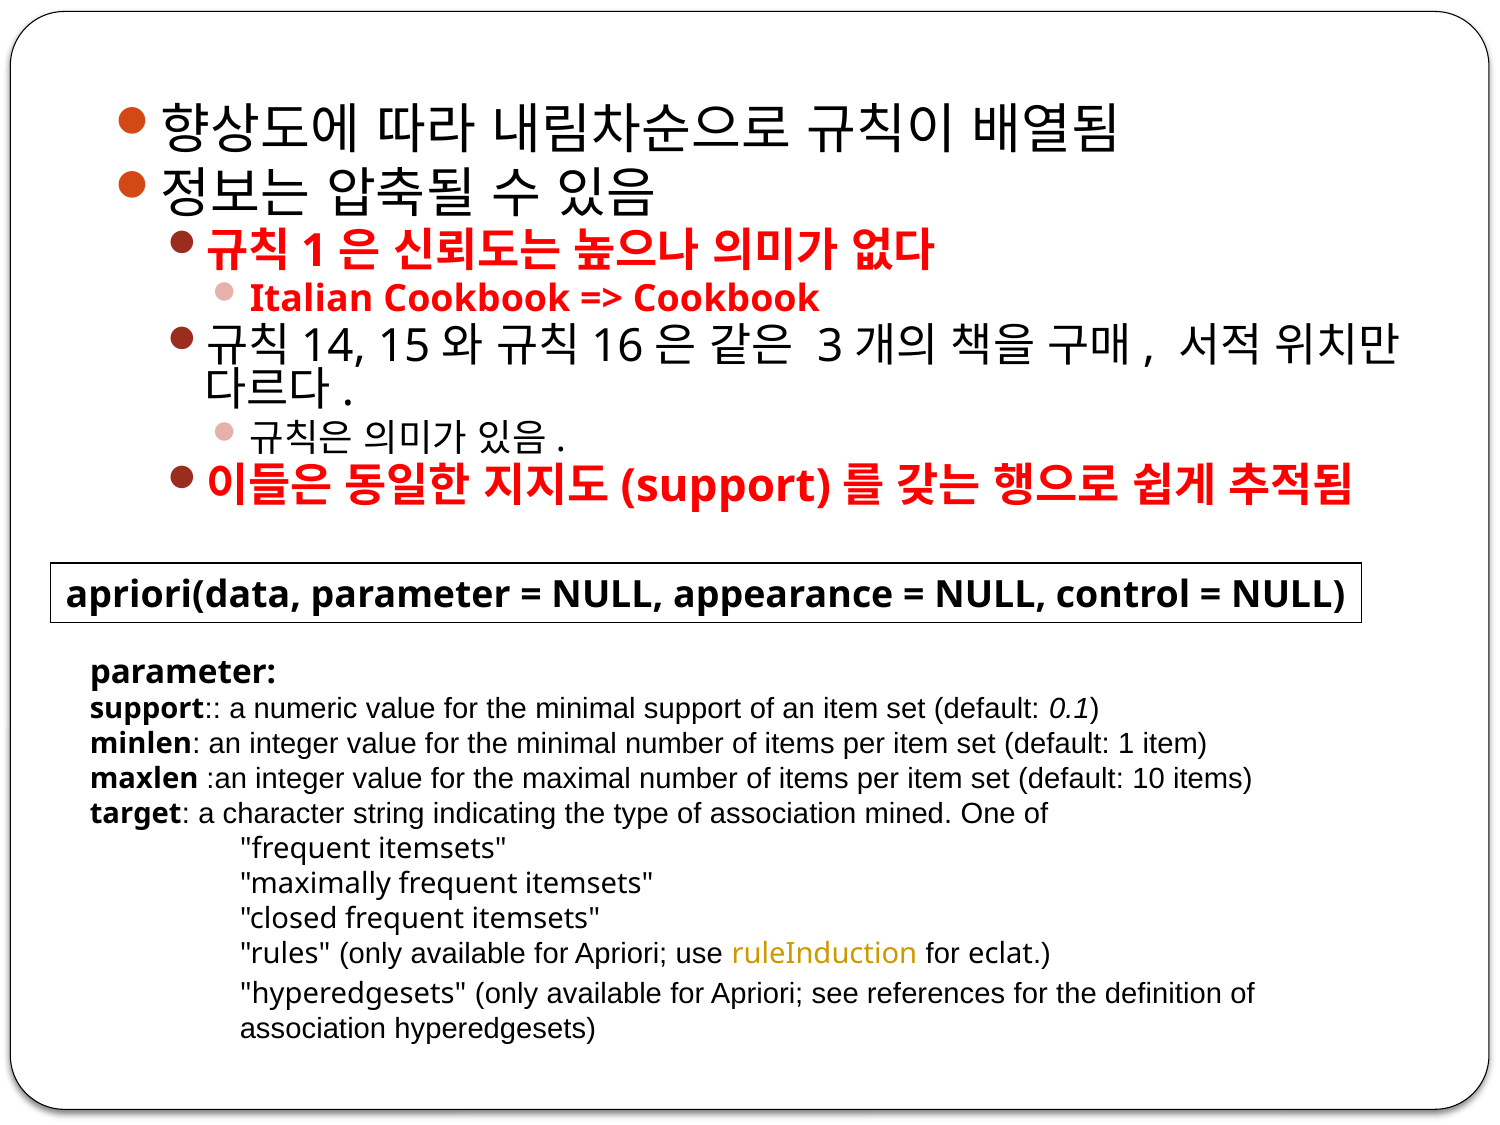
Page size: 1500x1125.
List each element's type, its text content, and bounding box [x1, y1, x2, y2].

list 향상도에 따라 내림차순으로 규칙이 배열됨 정보는 압축될 수 있음 규칙1은 신뢰도는 높으나 의미가 없다 Italian Cookbook => Cookbook 규칙14, 15와 규칙16은 같은 3개의 책을 구매, 서적 위치만 다르다. 규칙은 의미가 있음. 이들은 동일한 지지도(support)를 갖는 행으로 쉽게 추적됨 [99, 99, 1425, 338]
text_box apriori(data, parameter = NULL, appearance = NULL, control = NULL) [50, 562, 1362, 623]
text_box parameter: support:: a numeric value for the minimal support of an item set (default: 0.1) minlen: an integer value for the minimal number of items per item set (default: 1 item) maxlen :an integer value for the maximal number of items per item set (default: 10 items) target: a character string indicating the type of association mined. One of "frequent itemsets" "maximally frequent itemsets" "closed frequent itemsets" "rules" (only available for Apriori; use ruleInduction for eclat.) "hyperedgesets" (only available for Apriori; see references for the definition of association hyperedgesets) [74, 642, 1280, 1087]
